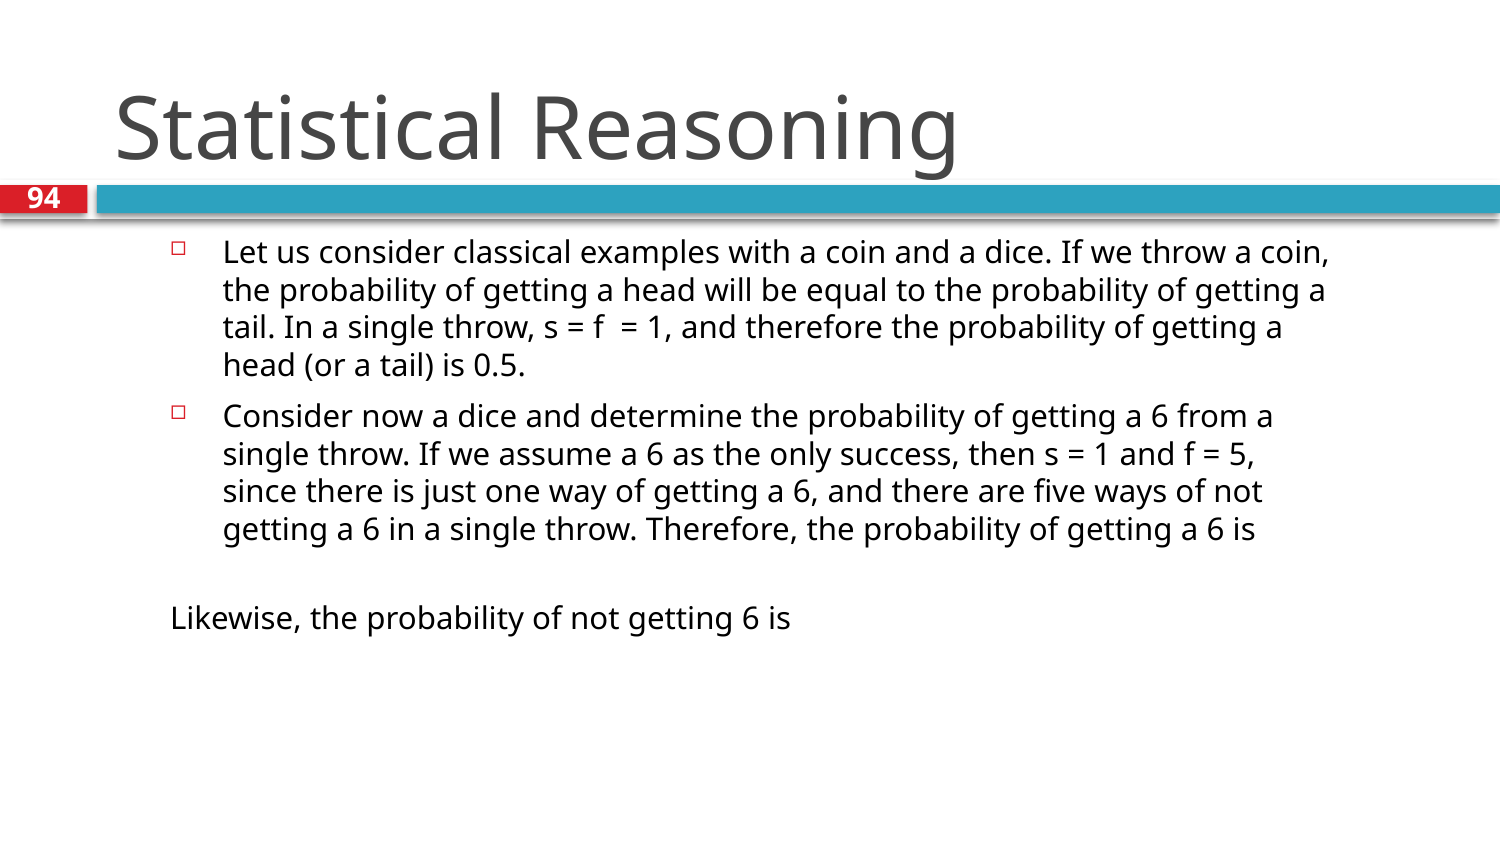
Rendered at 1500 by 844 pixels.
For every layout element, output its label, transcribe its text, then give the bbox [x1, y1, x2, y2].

slide_number 94 [0, 184, 88, 215]
title Statistical Reasoning [99, 19, 1438, 185]
